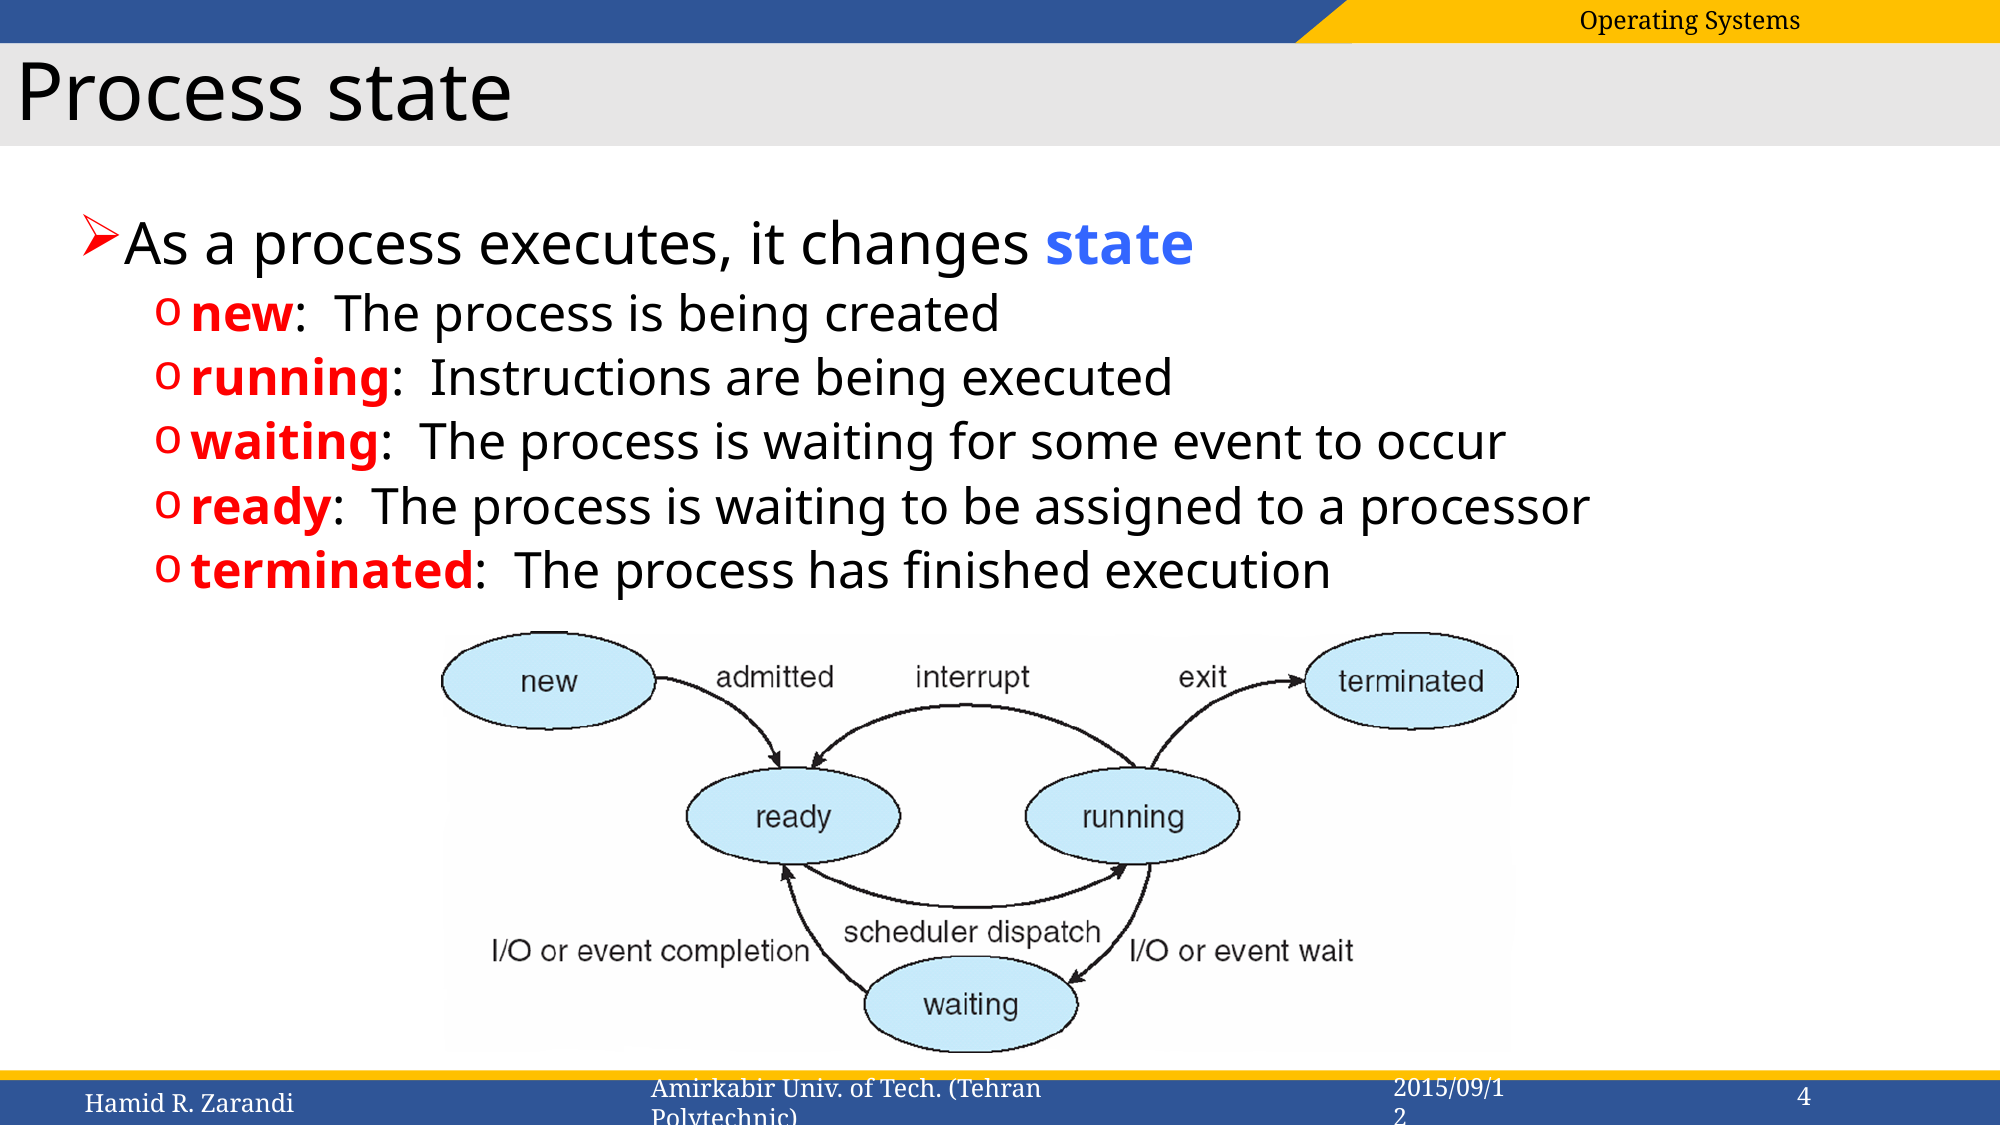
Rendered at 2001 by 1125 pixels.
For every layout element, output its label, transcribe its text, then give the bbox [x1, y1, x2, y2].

title Process state [0, 43, 2000, 146]
list As a process executes, it changes state new: The process is being created running: Instructions are being executed waiting: The process is waiting for some event to occur ready: The process is waiting to be assigned to a processor terminated: The process has finished execution [63, 207, 1937, 1014]
picture [434, 624, 1523, 1059]
